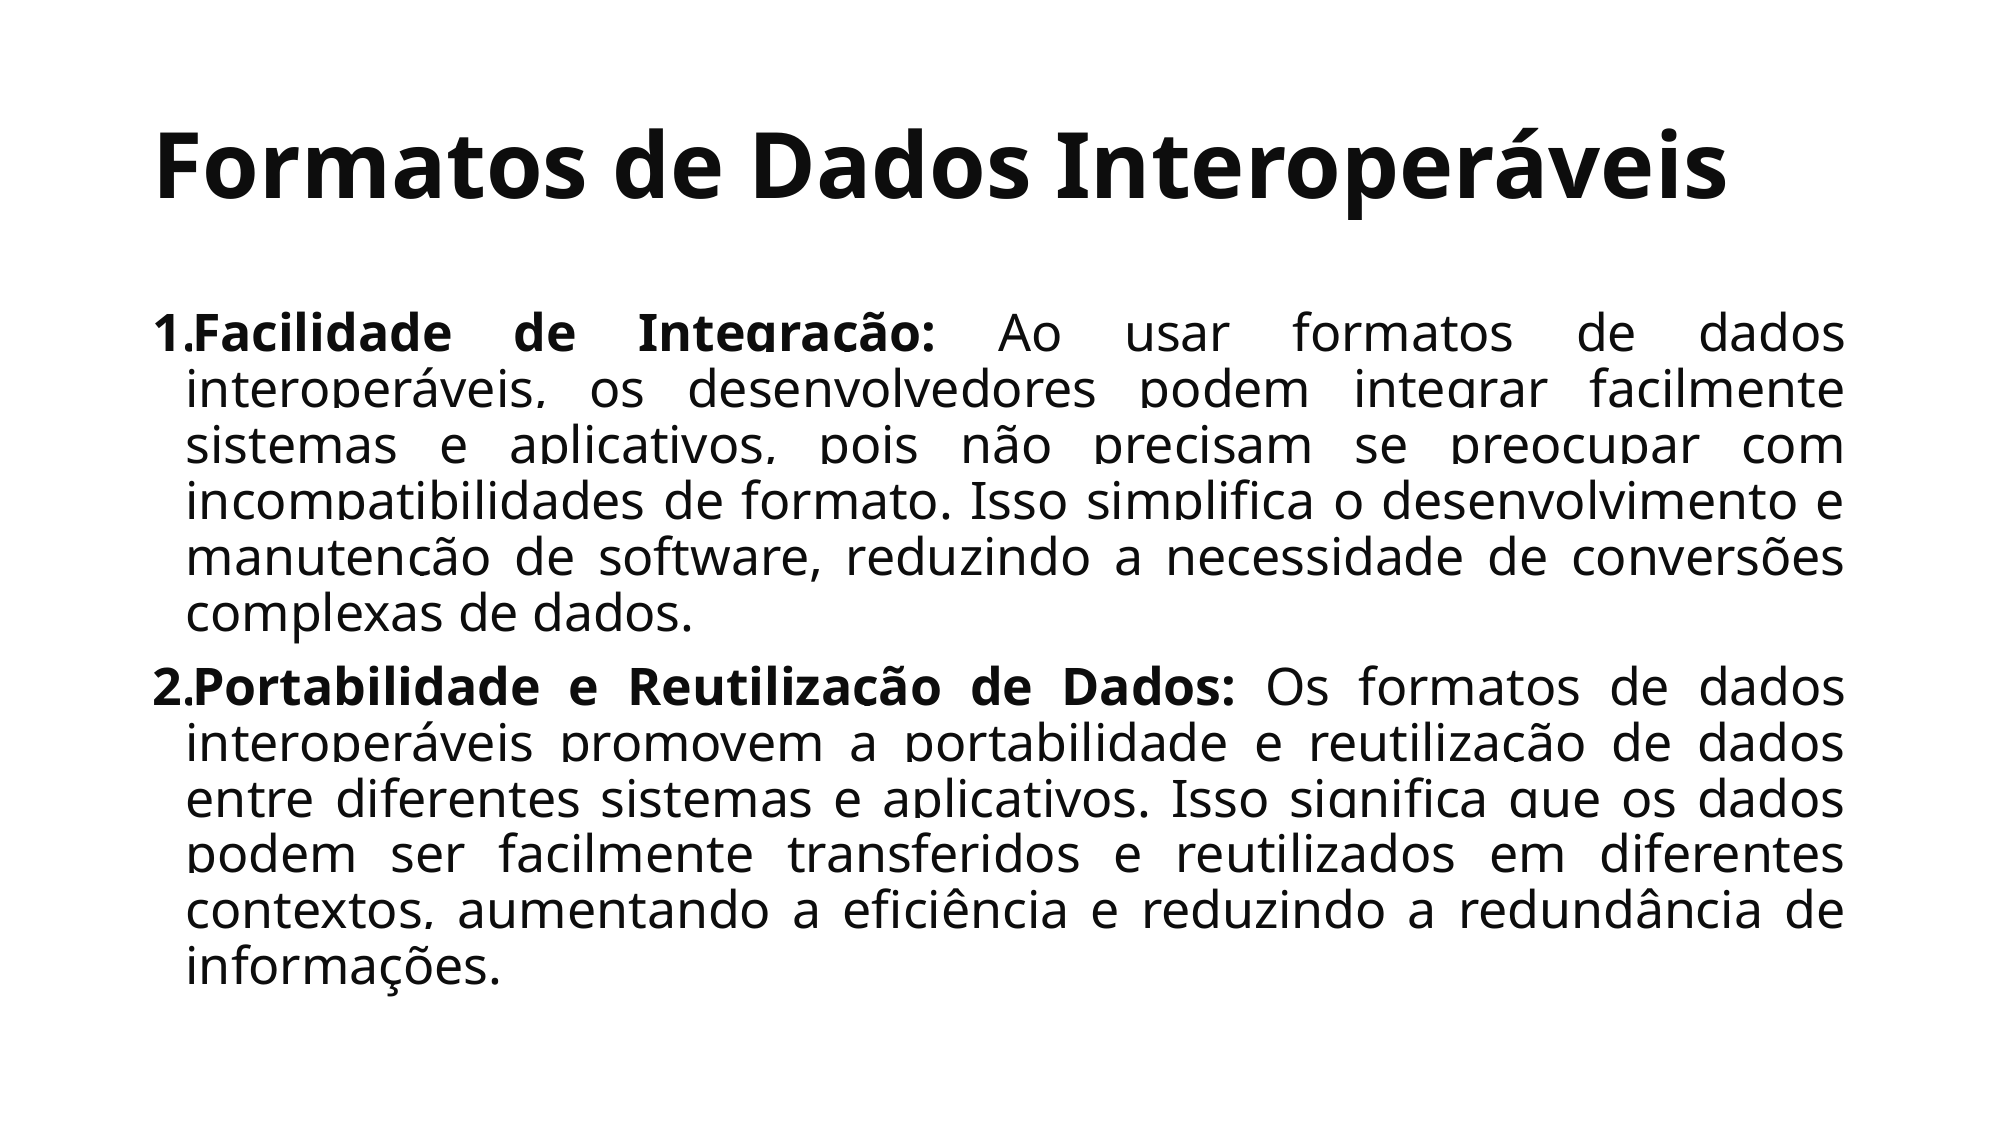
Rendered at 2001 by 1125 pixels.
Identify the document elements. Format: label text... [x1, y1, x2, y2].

title Formatos de Dados Interoperáveis [137, 59, 1863, 278]
list Facilidade de Integração: Ao usar formatos de dados interoperáveis, os desenvolvedores podem integrar facilmente sistemas e aplicativos, pois não precisam se preocupar com incompatibilidades de formato. Isso simplifica o desenvolvimento e manutenção de software, reduzindo a necessidade de conversões complexas de dados. Portabilidade e Reutilização de Dados: Os formatos de dados interoperáveis promovem a portabilidade e reutilização de dados entre diferentes sistemas e aplicativos. Isso significa que os dados podem ser facilmente transferidos e reutilizados em diferentes contextos, aumentando a eficiência e reduzindo a redundância de informações. [137, 299, 1863, 1014]
